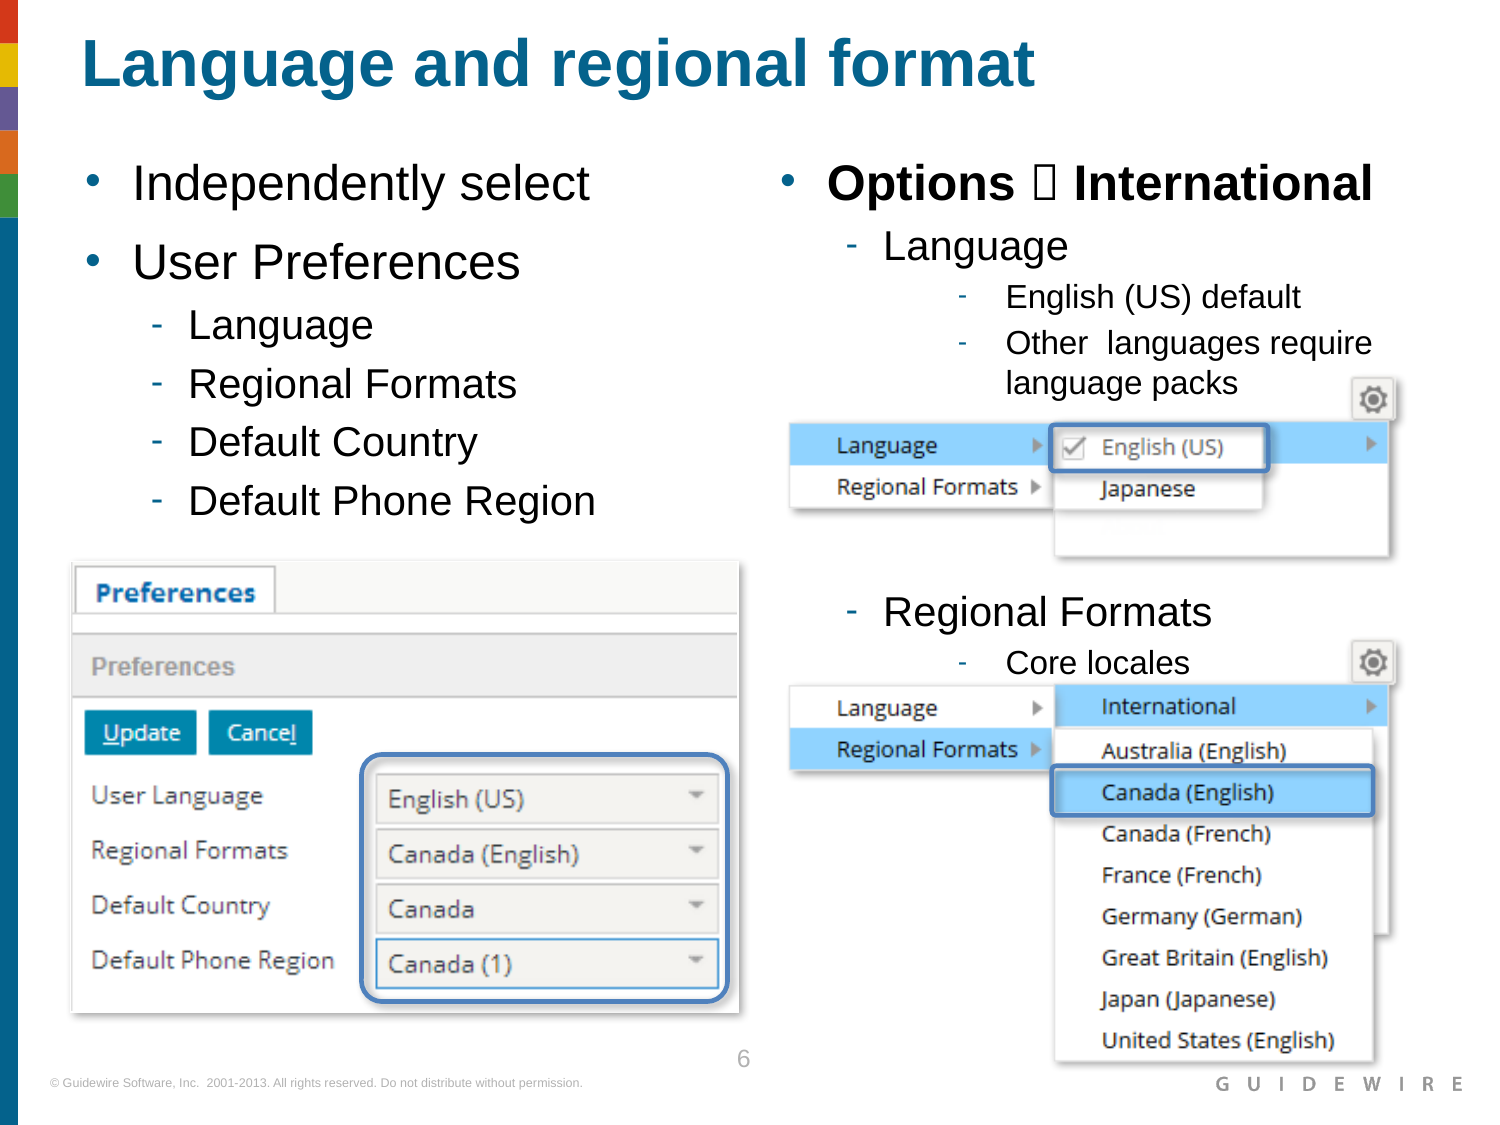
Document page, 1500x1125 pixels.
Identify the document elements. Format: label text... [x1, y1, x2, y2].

text_box Options  International Language English (US) default Other languages require language packs Regional Formats Core locales [779, 149, 1450, 1050]
picture [787, 637, 1398, 1064]
picture [787, 374, 1398, 560]
picture [1215, 1073, 1480, 1096]
text_box Language and regional format [80, 19, 1463, 142]
text_box Independently select User Preferences Language Regional Formats Default Country Default Phone Region [85, 149, 775, 1050]
picture [71, 562, 738, 1012]
